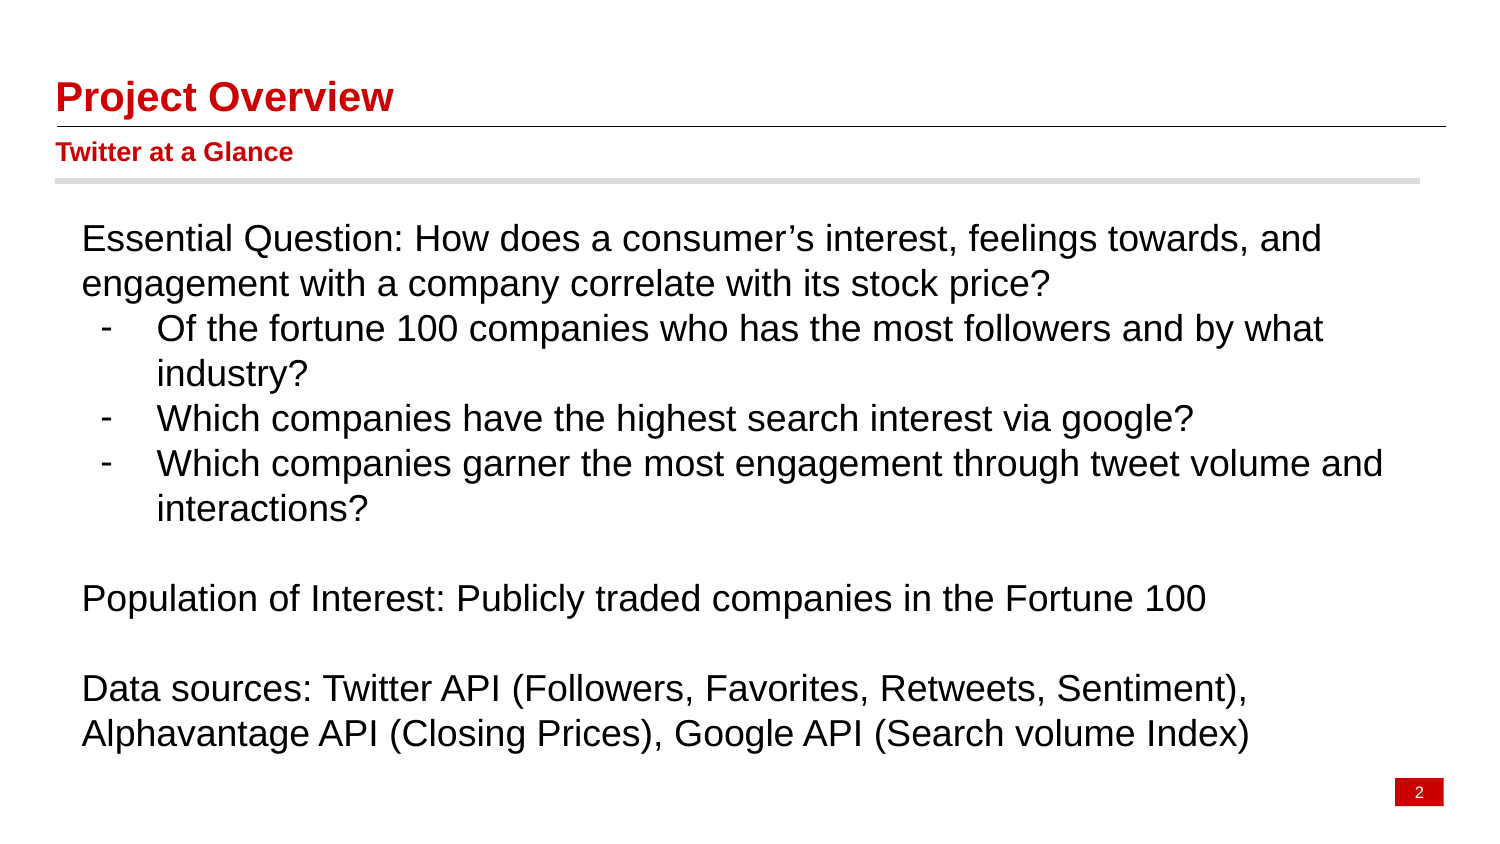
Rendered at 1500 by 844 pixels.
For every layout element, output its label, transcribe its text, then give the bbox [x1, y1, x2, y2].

text_box Essential Question: How does a consumer’s interest, feelings towards, and engagement with a company correlate with its stock price? Of the fortune 100 companies who has the most followers and by what industry? Which companies have the highest search interest via google? Which companies garner the most engagement through tweet volume and interactions? Population of Interest: Publicly traded companies in the Fortune 100 Data sources: Twitter API (Followers, Favorites, Retweets, Sentiment), Alphavantage API (Closing Prices), Google API (Search volume Index) [66, 206, 1410, 807]
text_box Twitter at a Glance [55, 145, 694, 180]
title Project Overview [55, 0, 1443, 120]
slide_number 2 [1410, 778, 1444, 807]
